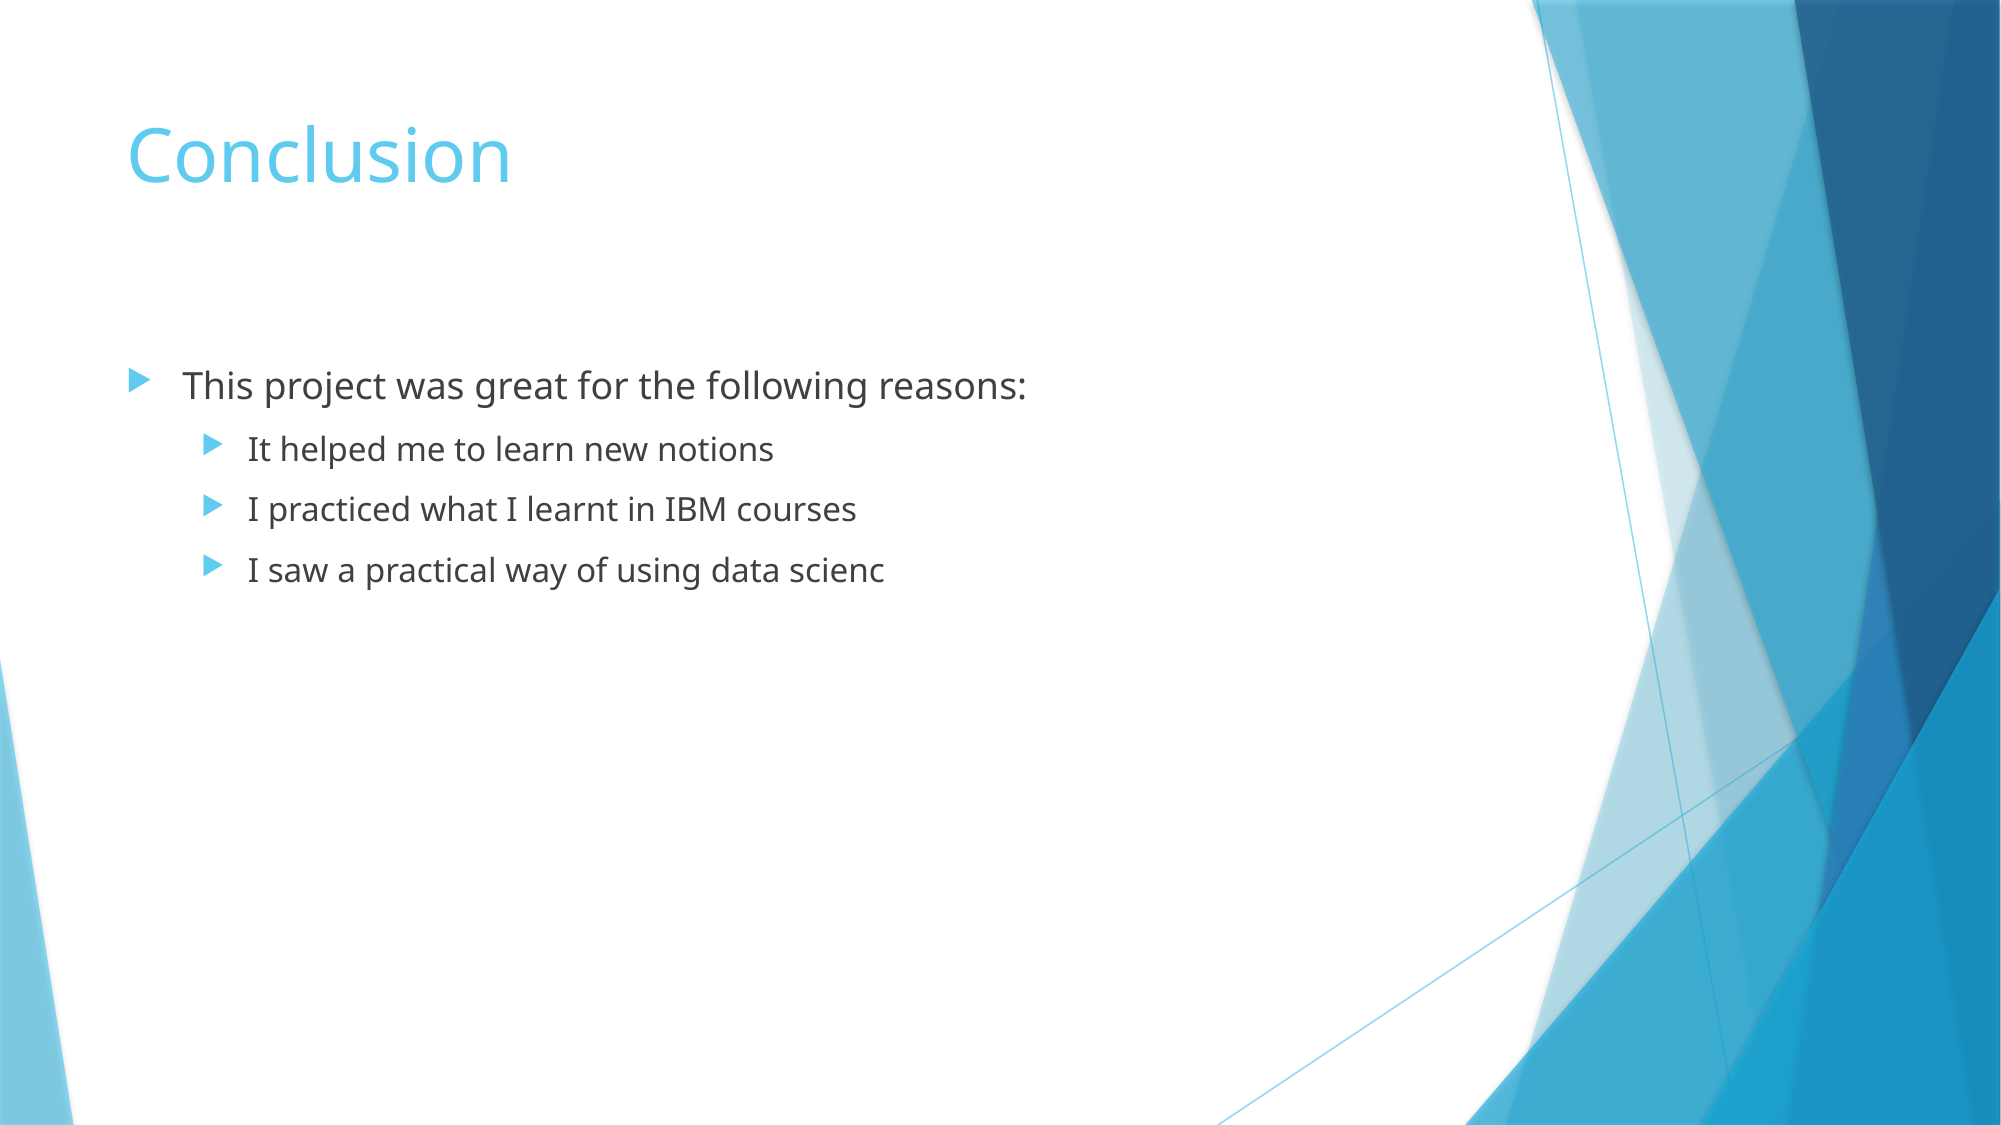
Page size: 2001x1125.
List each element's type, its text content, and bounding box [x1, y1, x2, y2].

title Conclusion [111, 99, 1522, 317]
list This project was great for the following reasons: It helped me to learn new notions I practiced what I learnt in IBM courses I saw a practical way of using data scienc [111, 354, 1522, 992]
